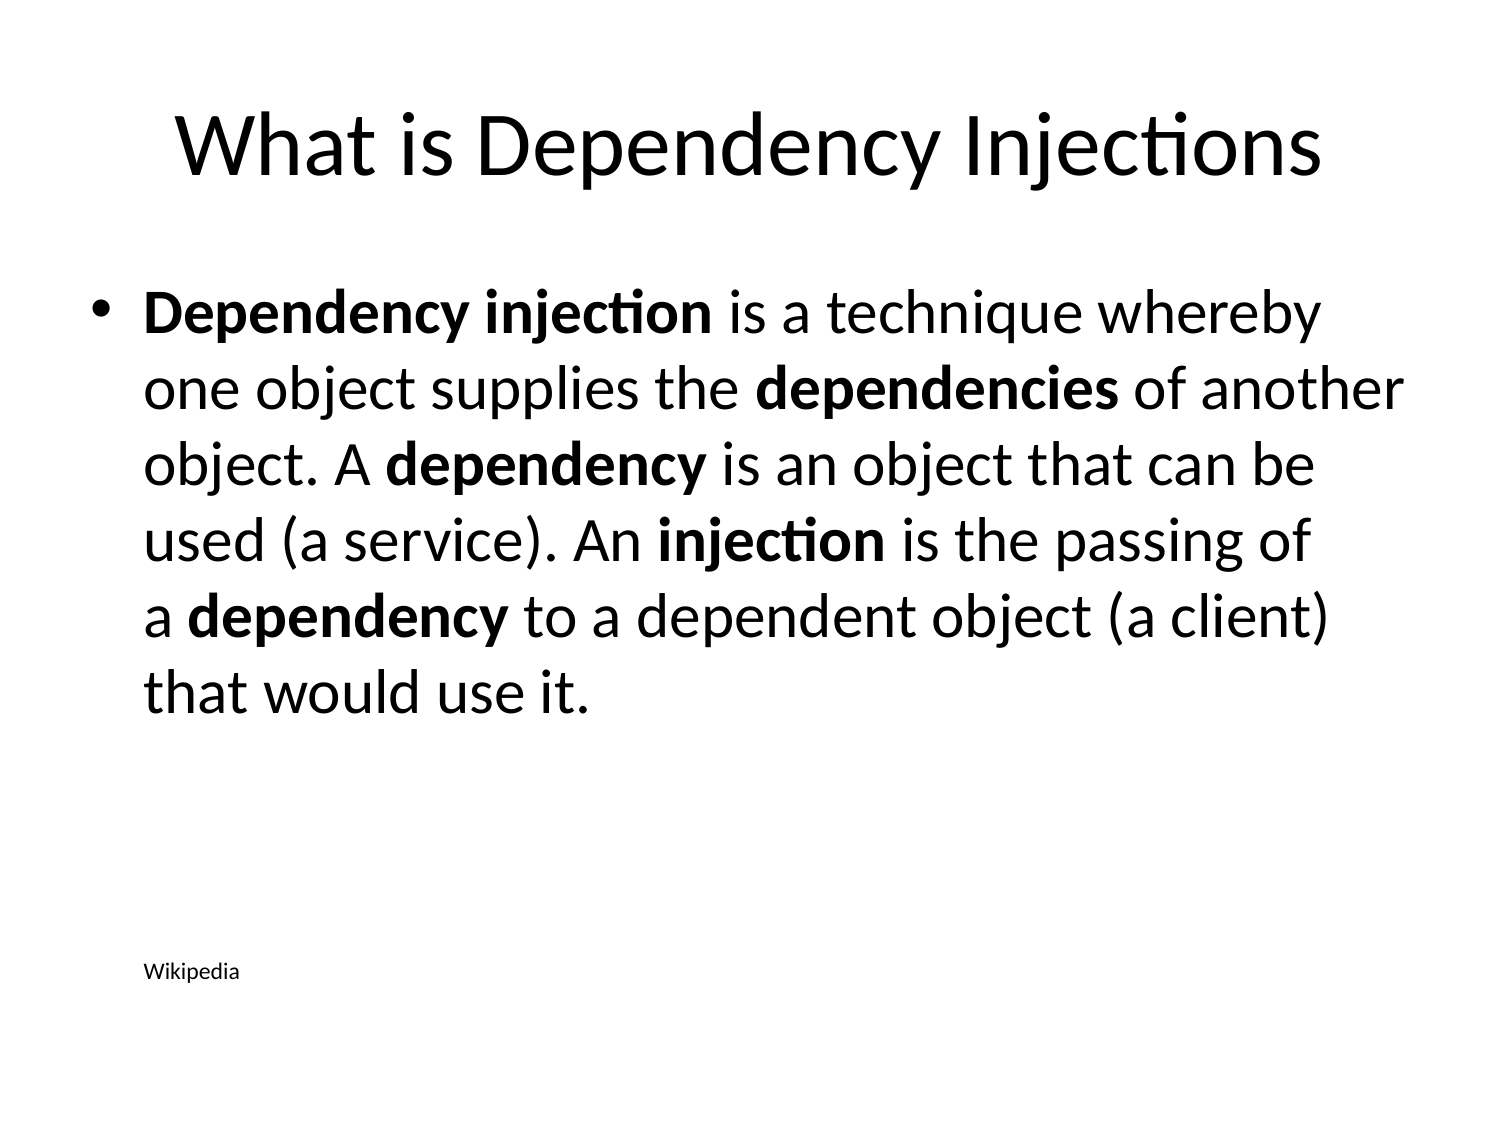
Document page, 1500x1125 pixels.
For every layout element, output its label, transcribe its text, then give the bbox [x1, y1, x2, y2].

list Dependency injection is a technique whereby one object supplies the dependencies of another object. A dependency is an object that can be used (a service). An injection is the passing of a dependency to a dependent object (a client) that would use it. Wikipedia [75, 262, 1425, 1005]
title What is Dependency Injections [75, 45, 1425, 233]
